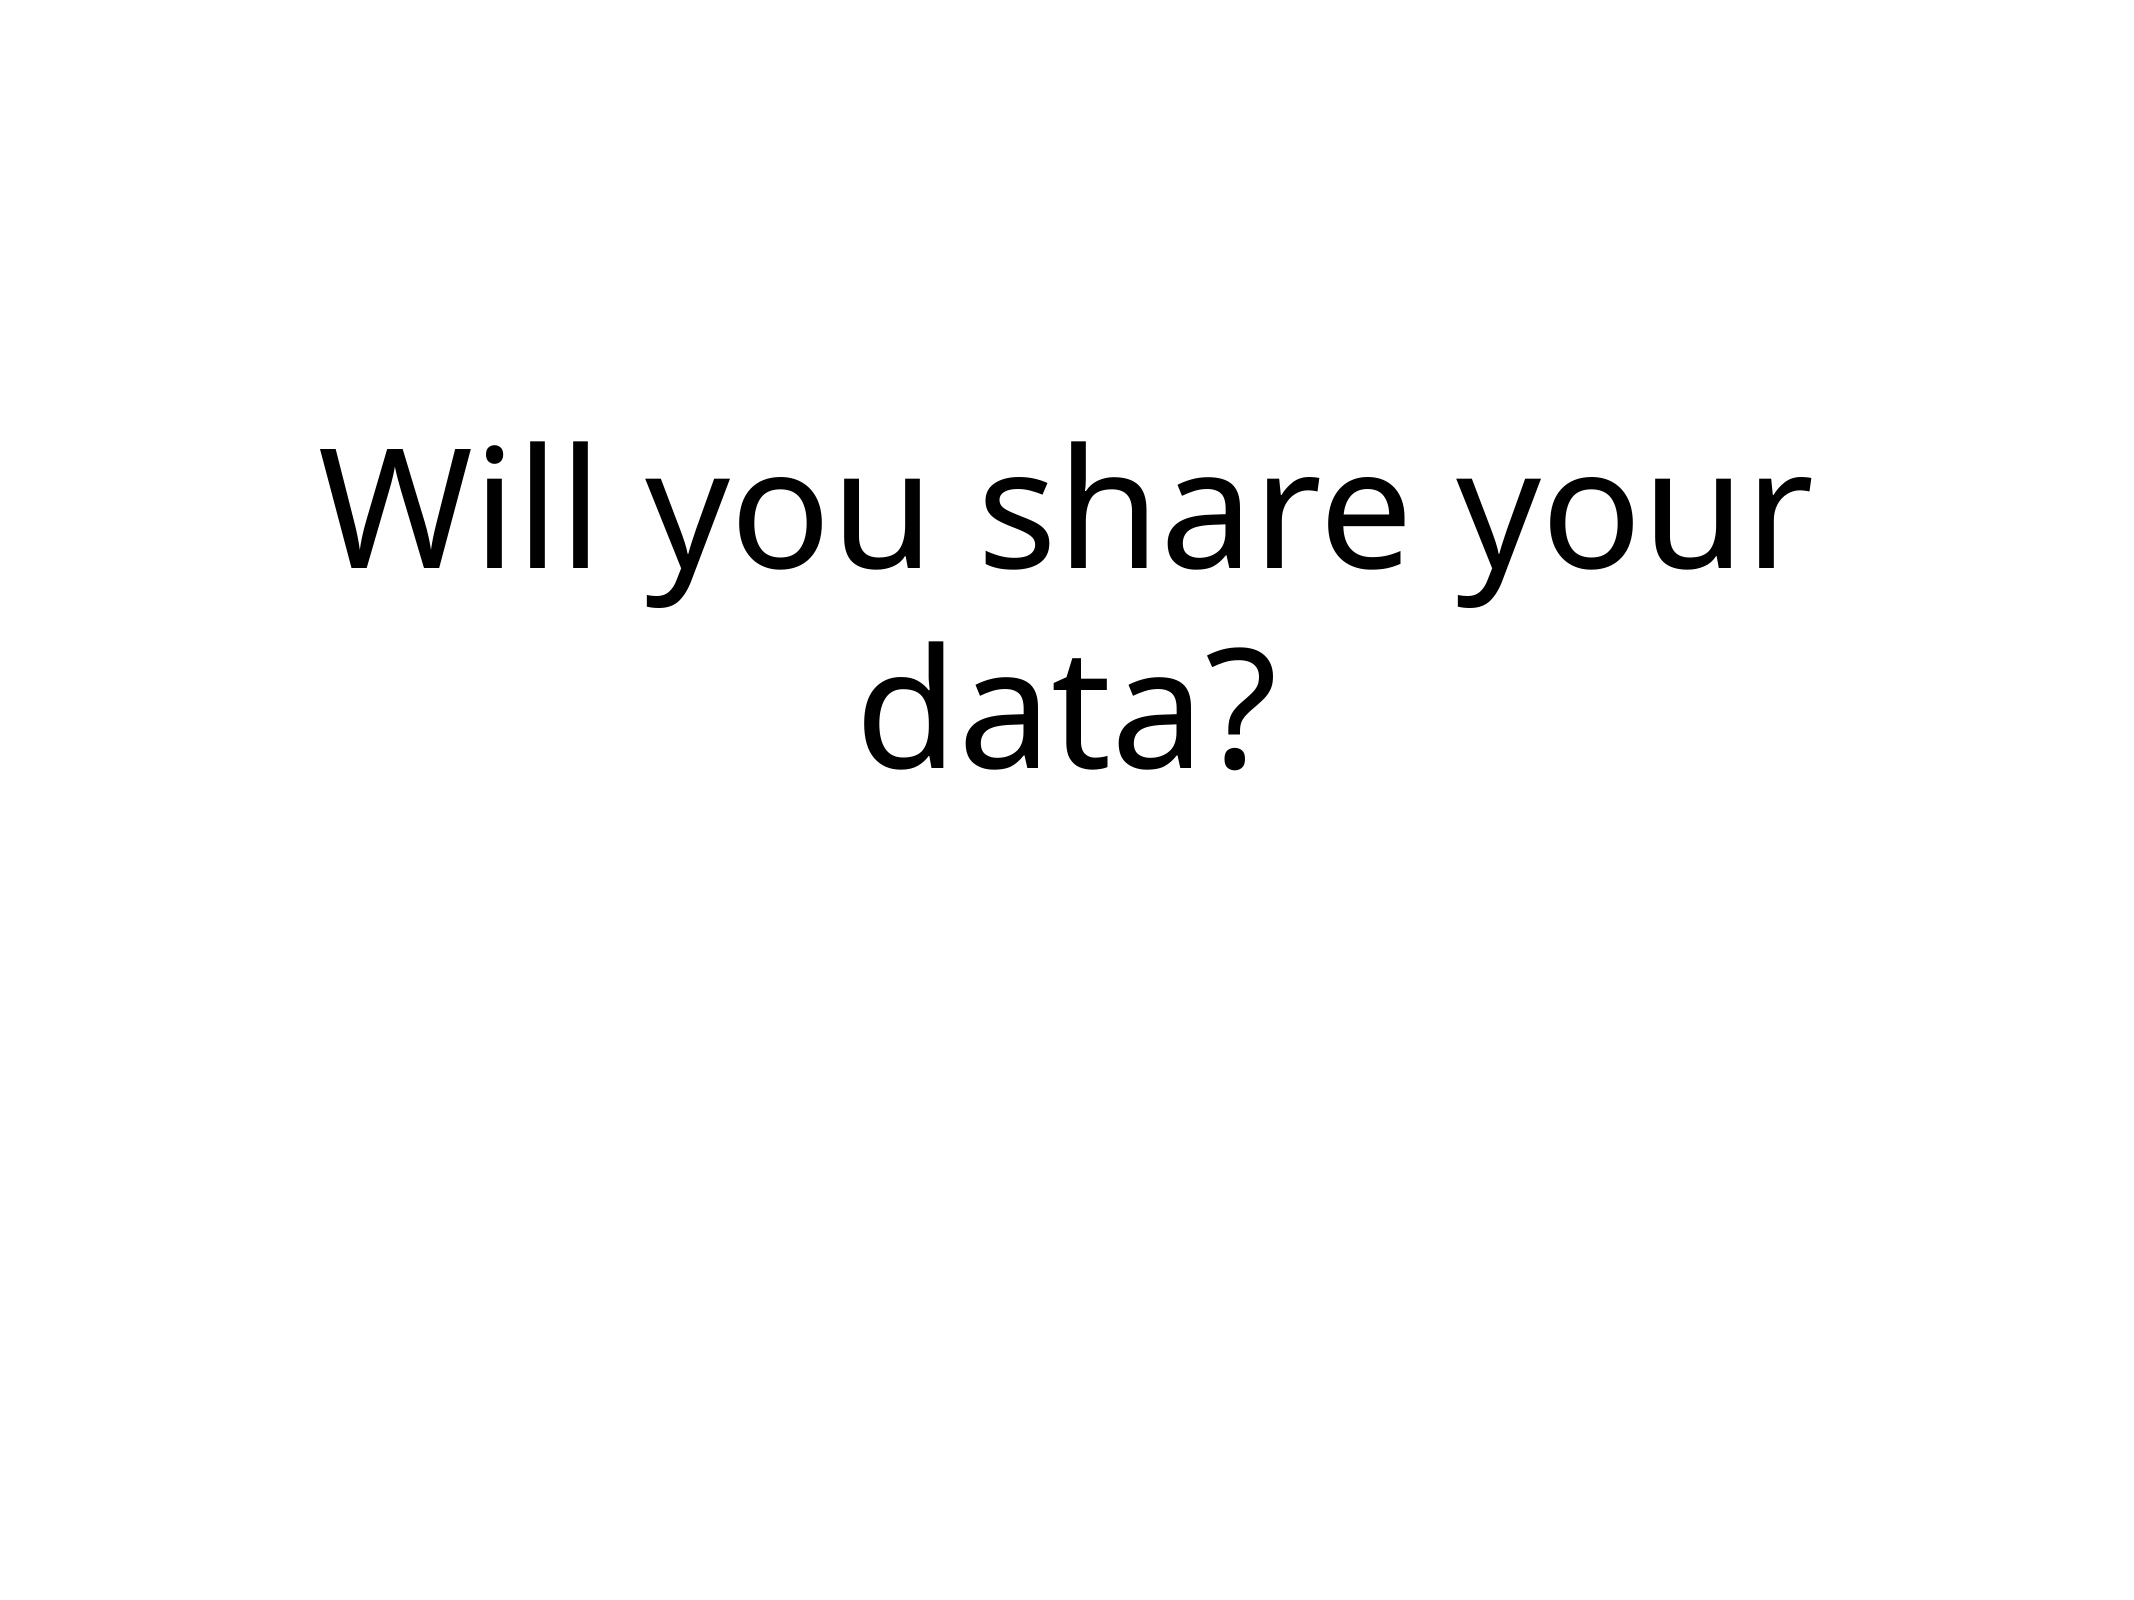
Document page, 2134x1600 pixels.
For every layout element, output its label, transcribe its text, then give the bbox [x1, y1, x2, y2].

title Will you share your data? [207, 268, 1926, 811]
